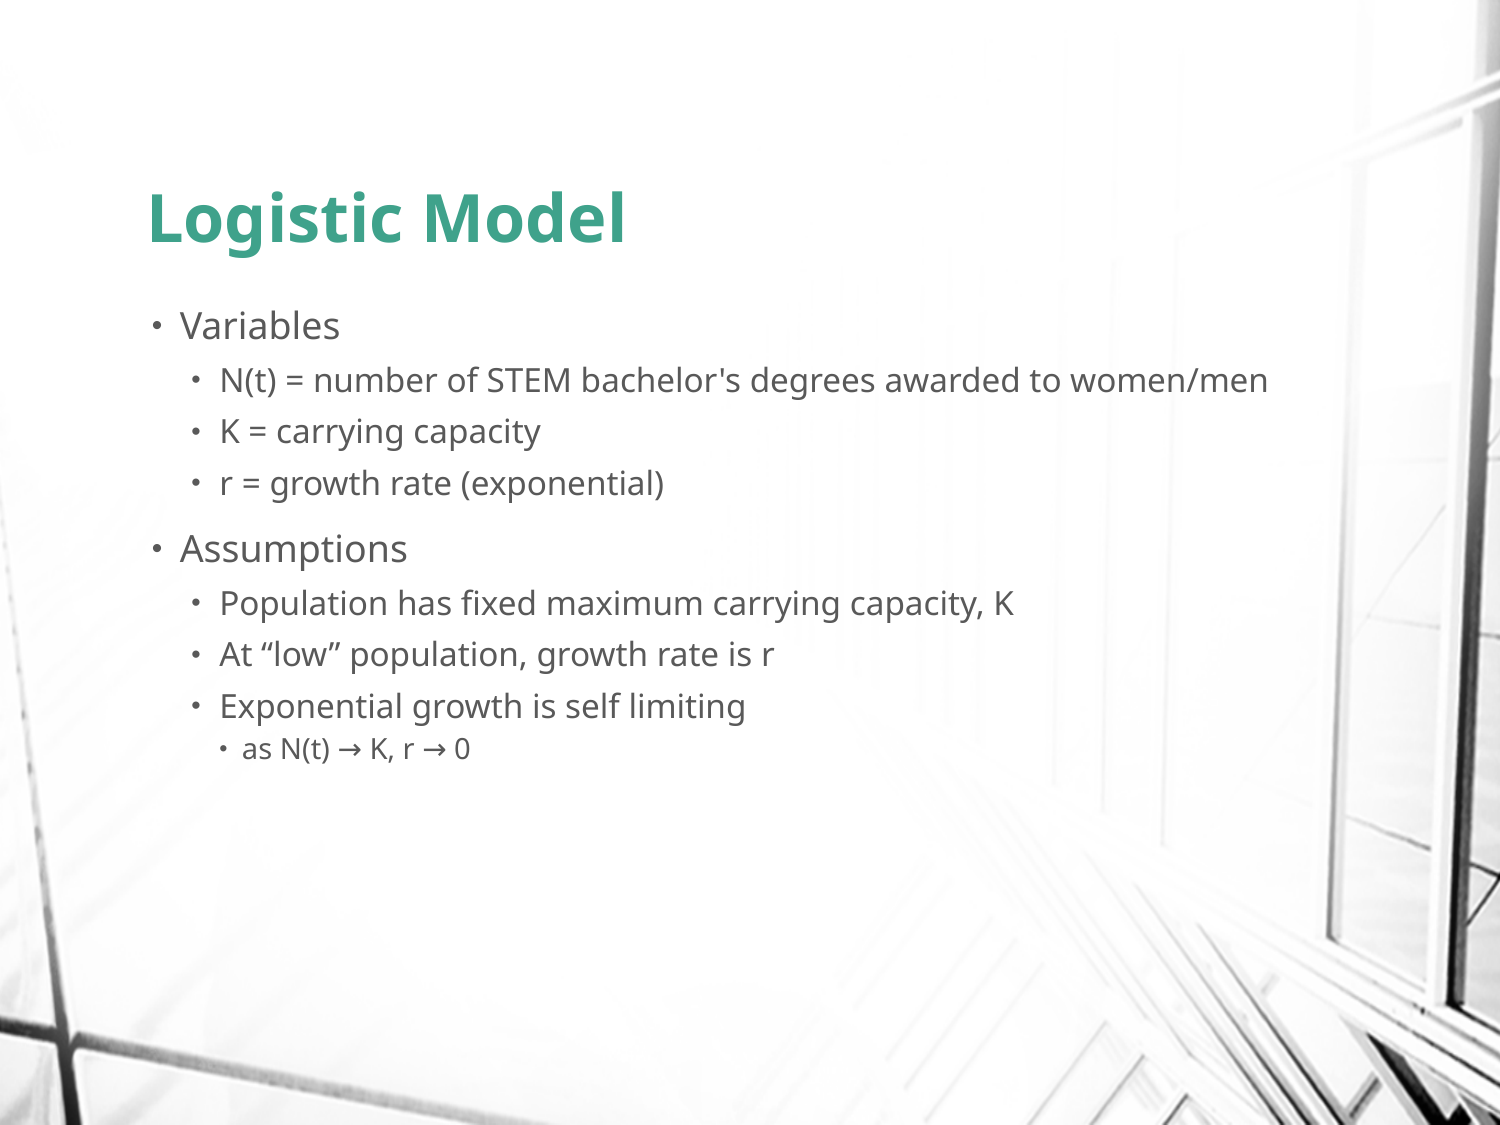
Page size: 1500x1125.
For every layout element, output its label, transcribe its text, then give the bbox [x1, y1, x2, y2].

list Variables N(t) = number of STEM bachelor's degrees awarded to women/men K = carrying capacity r = growth rate (exponential) Assumptions Population has fixed maximum carrying capacity, K At “low” population, growth rate is r Exponential growth is self limiting as N(t) → K, r → 0 [131, 299, 1325, 988]
title Logistic Model [131, 87, 1201, 263]
picture [0, 0, 1500, 1125]
